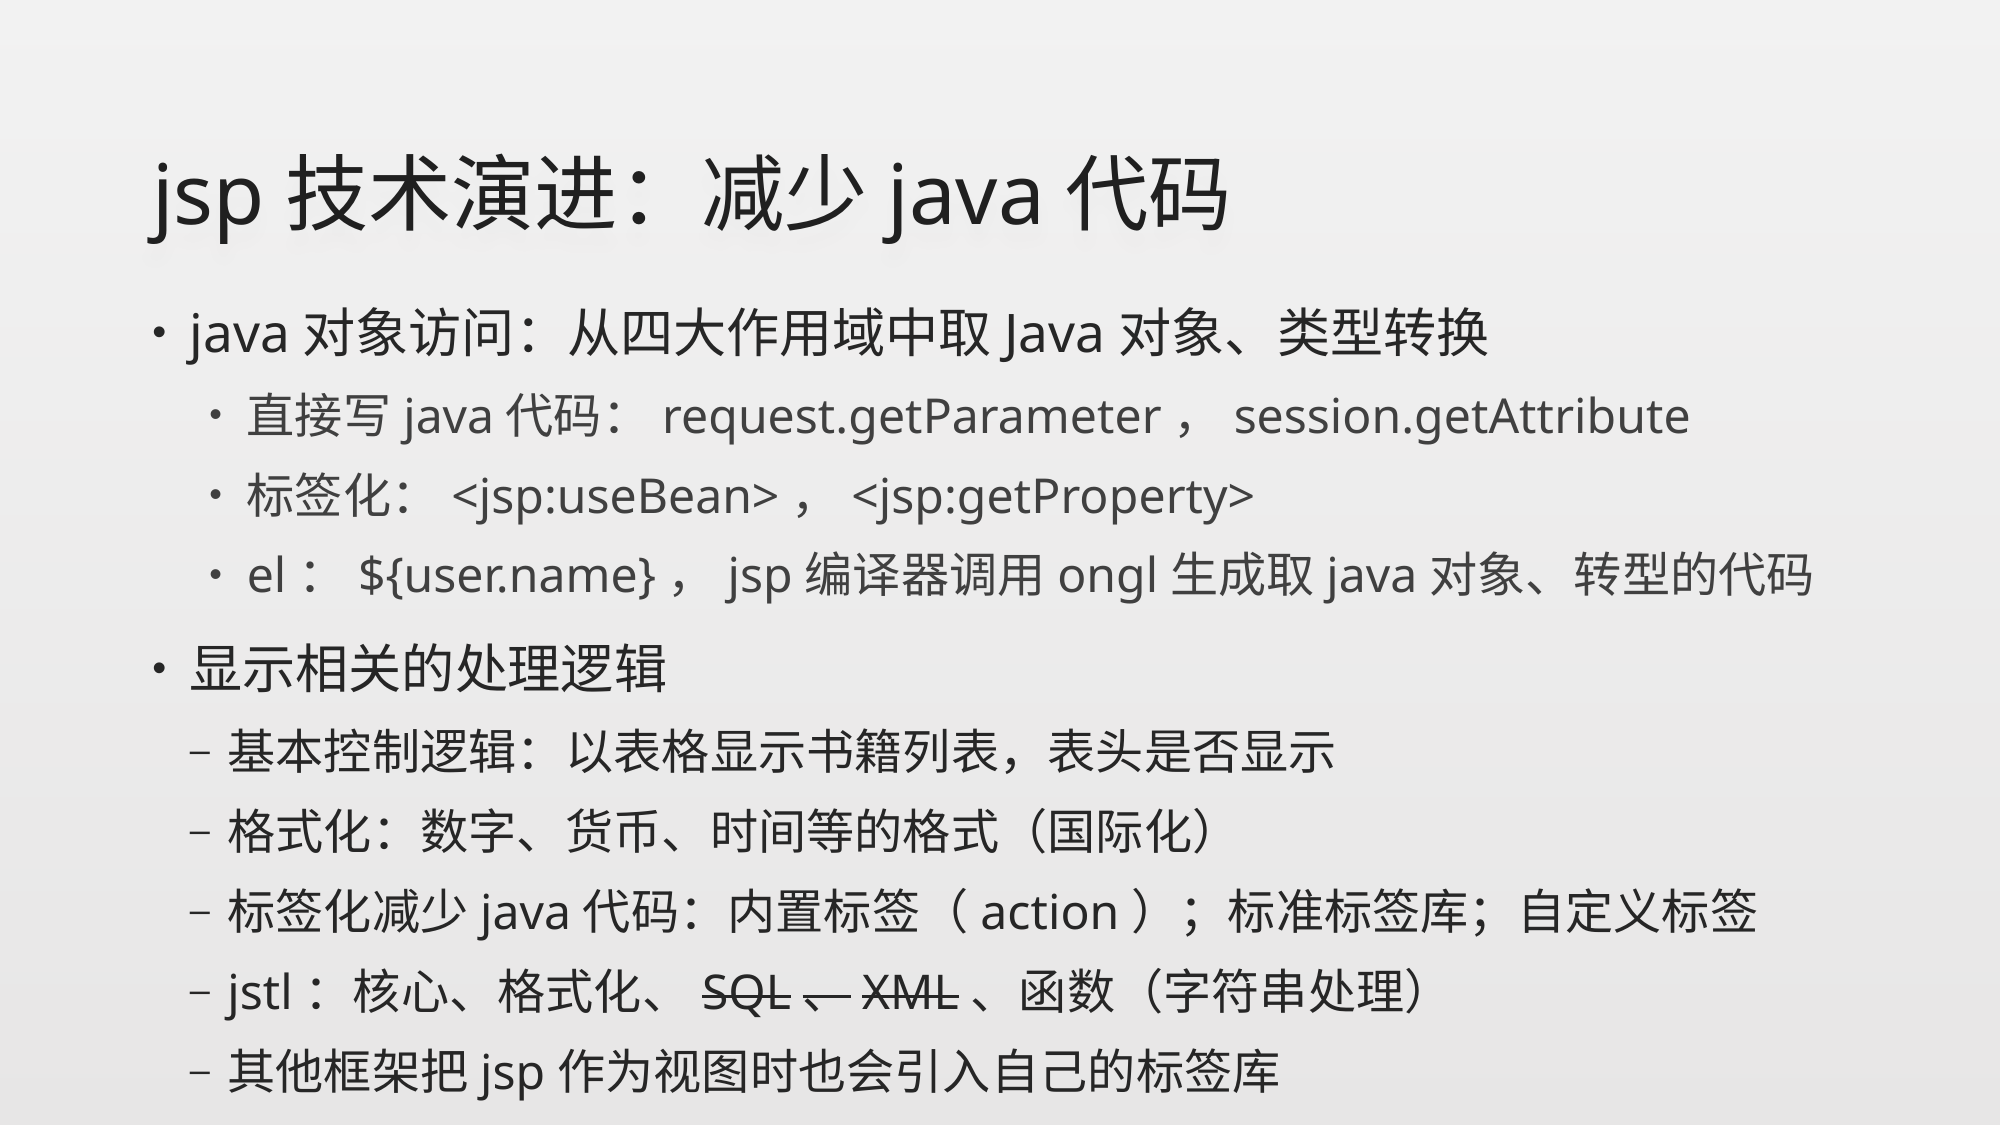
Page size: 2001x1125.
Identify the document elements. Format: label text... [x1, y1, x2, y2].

list java对象访问：从四大作用域中取Java对象、类型转换 直接写java代码：request.getParameter，session.getAttribute 标签化：<jsp:useBean>，<jsp:getProperty> el：${user.name}，jsp编译器调用ongl生成取java对象、转型的代码 显示相关的处理逻辑 基本控制逻辑：以表格显示书籍列表，表头是否显示 格式化：数字、货币、时间等的格式（国际化） 标签化减少java代码：内置标签（action）；标准标签库；自定义标签 jstl：核心、格式化、SQL、XML、函数（字符串处理） 其他框架把jsp作为视图时也会引入自己的标签库 [137, 279, 1863, 1109]
title jsp技术演进：减少java代码 [137, 32, 1863, 250]
